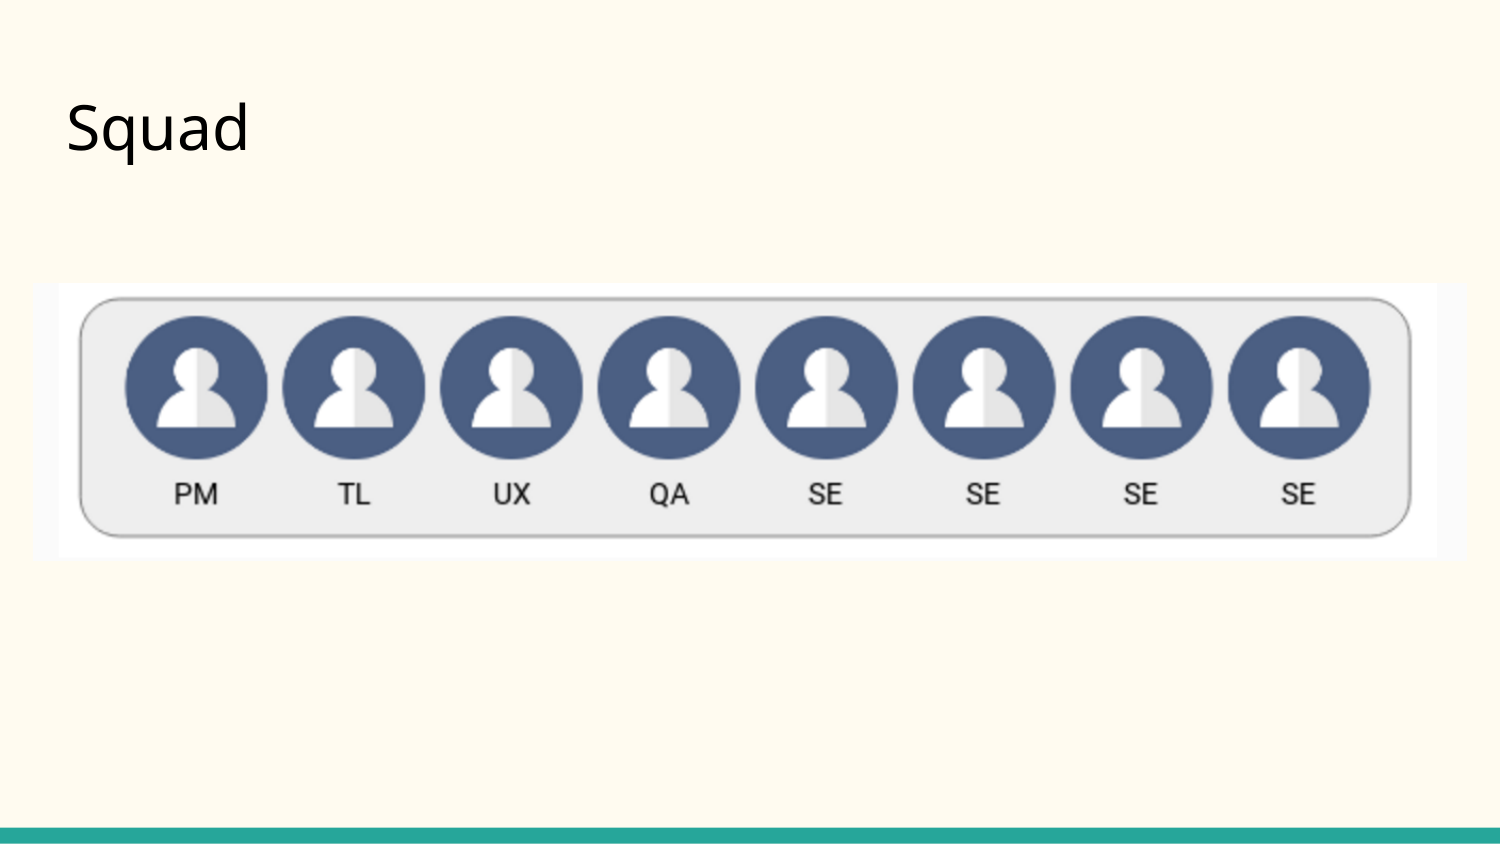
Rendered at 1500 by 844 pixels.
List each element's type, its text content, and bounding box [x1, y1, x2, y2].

title Squad [51, 72, 1449, 174]
picture [33, 283, 1467, 561]
